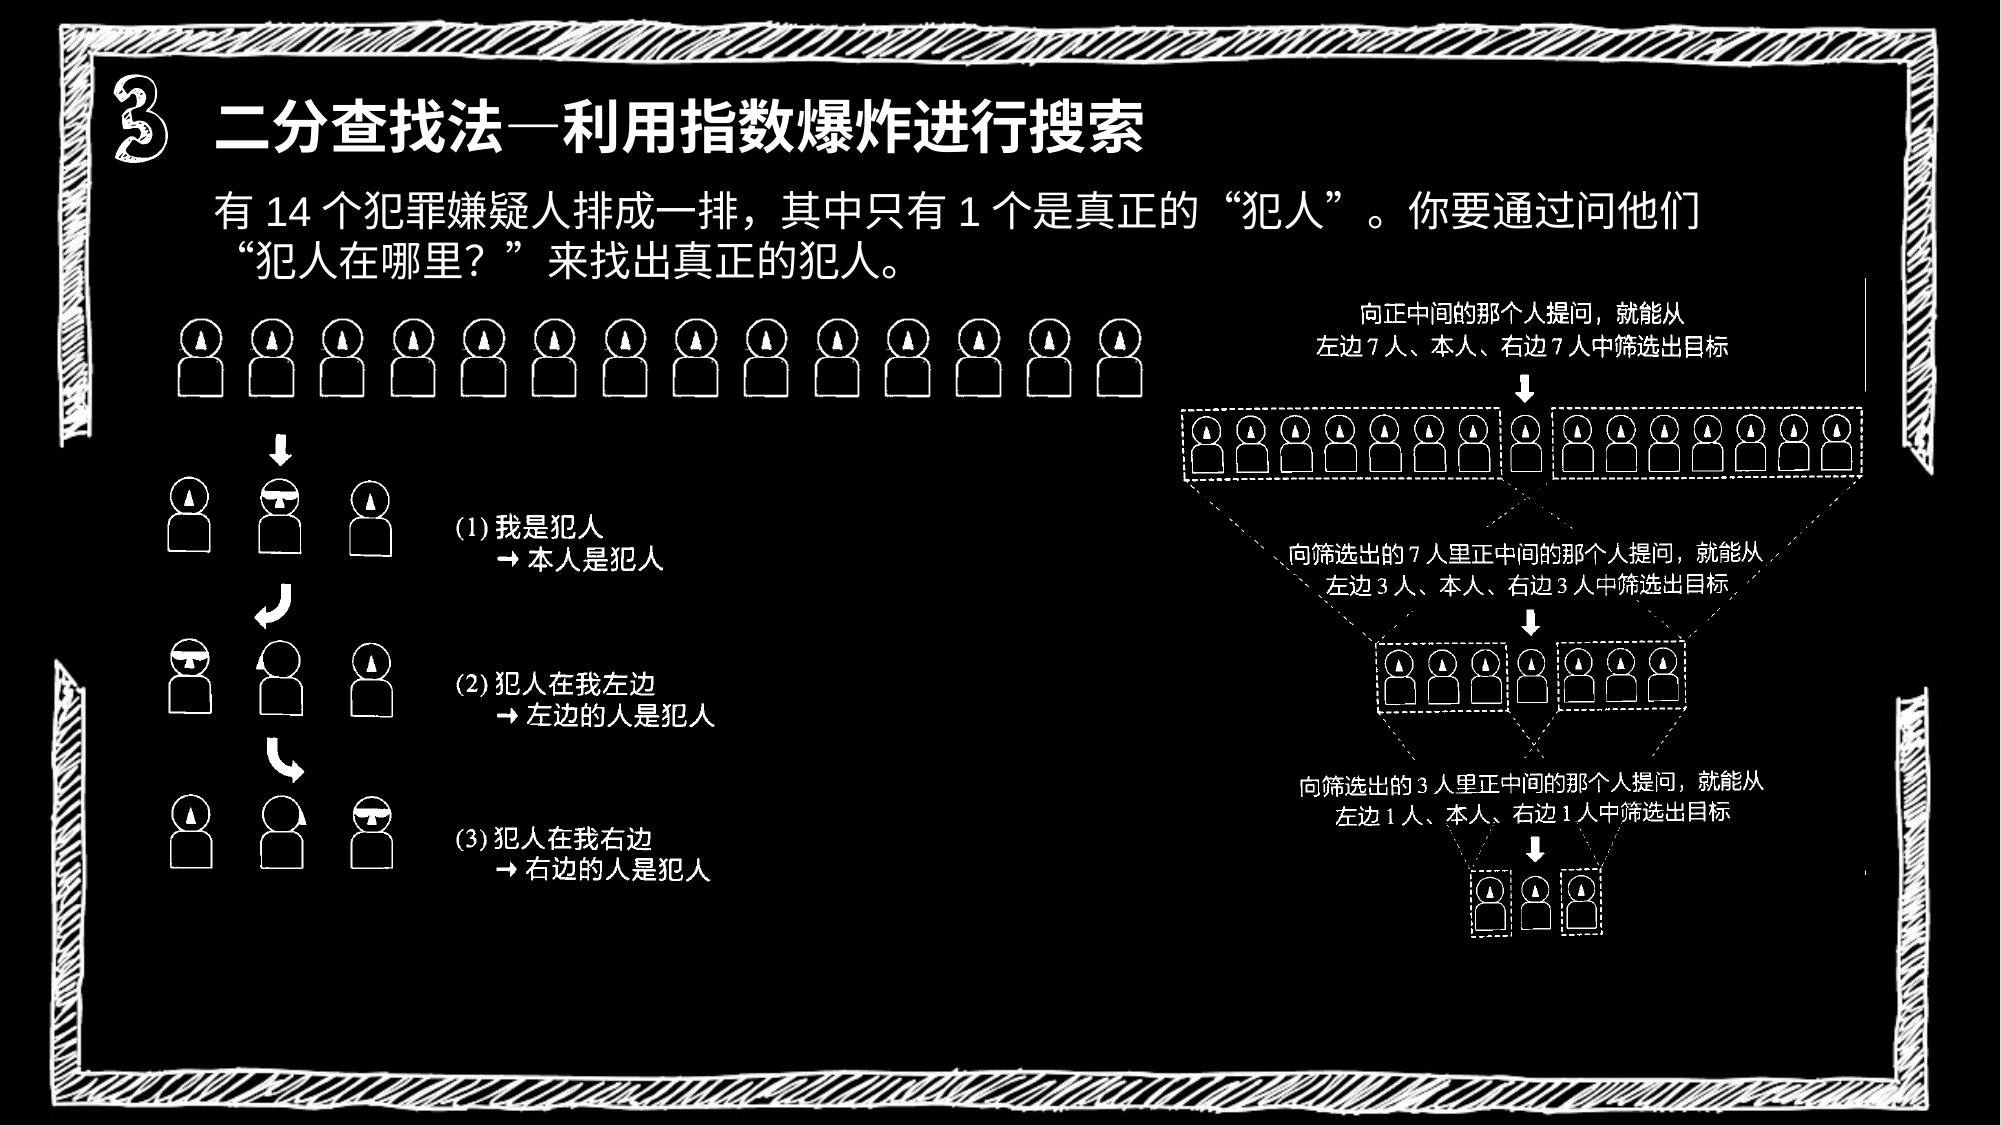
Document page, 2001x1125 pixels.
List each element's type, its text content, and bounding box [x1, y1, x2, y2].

text_box 二分查找法—利用指数爆炸进行搜索 [198, 83, 1278, 168]
text_box 有14个犯罪嫌疑人排成一排，其中只有1个是真正的“犯人”。你要通过问他们“犯人在哪里？”来找出真正的犯人。 [198, 177, 1765, 293]
text_box [113, 74, 168, 163]
picture [0, 0, 2001, 1125]
